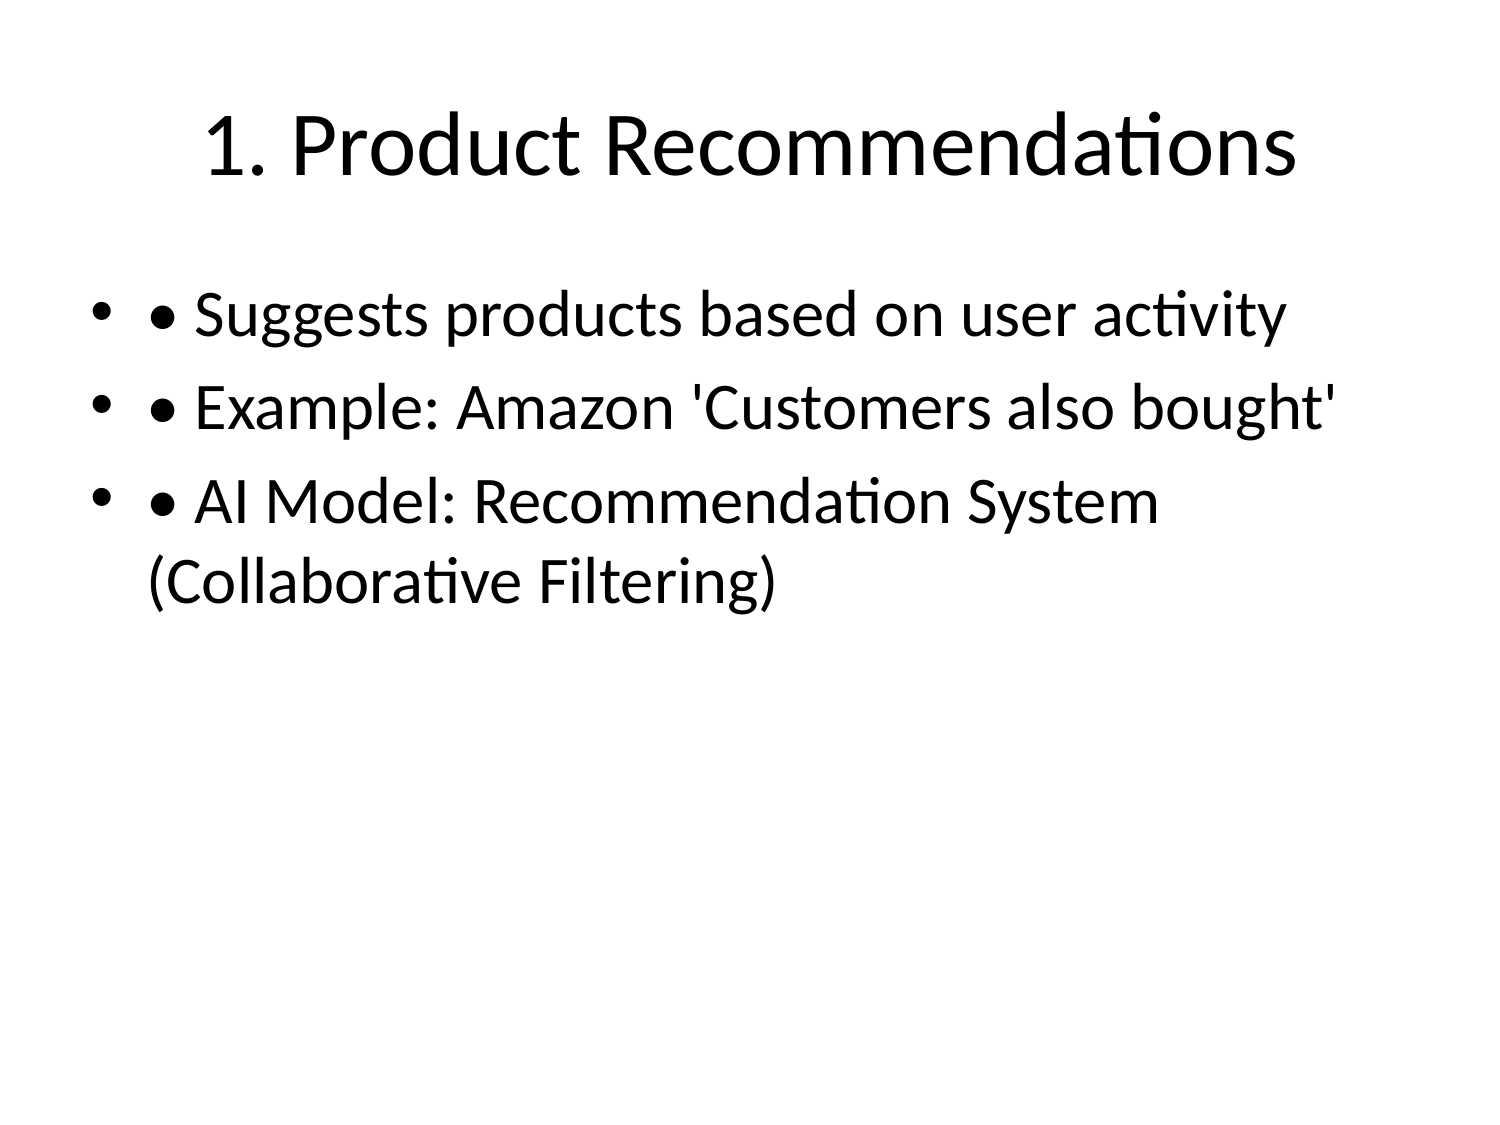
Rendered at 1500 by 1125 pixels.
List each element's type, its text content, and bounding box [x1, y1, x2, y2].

title 1. Product Recommendations [75, 45, 1425, 233]
list • Suggests products based on user activity • Example: Amazon 'Customers also bought' • AI Model: Recommendation System (Collaborative Filtering) [75, 262, 1425, 1005]
